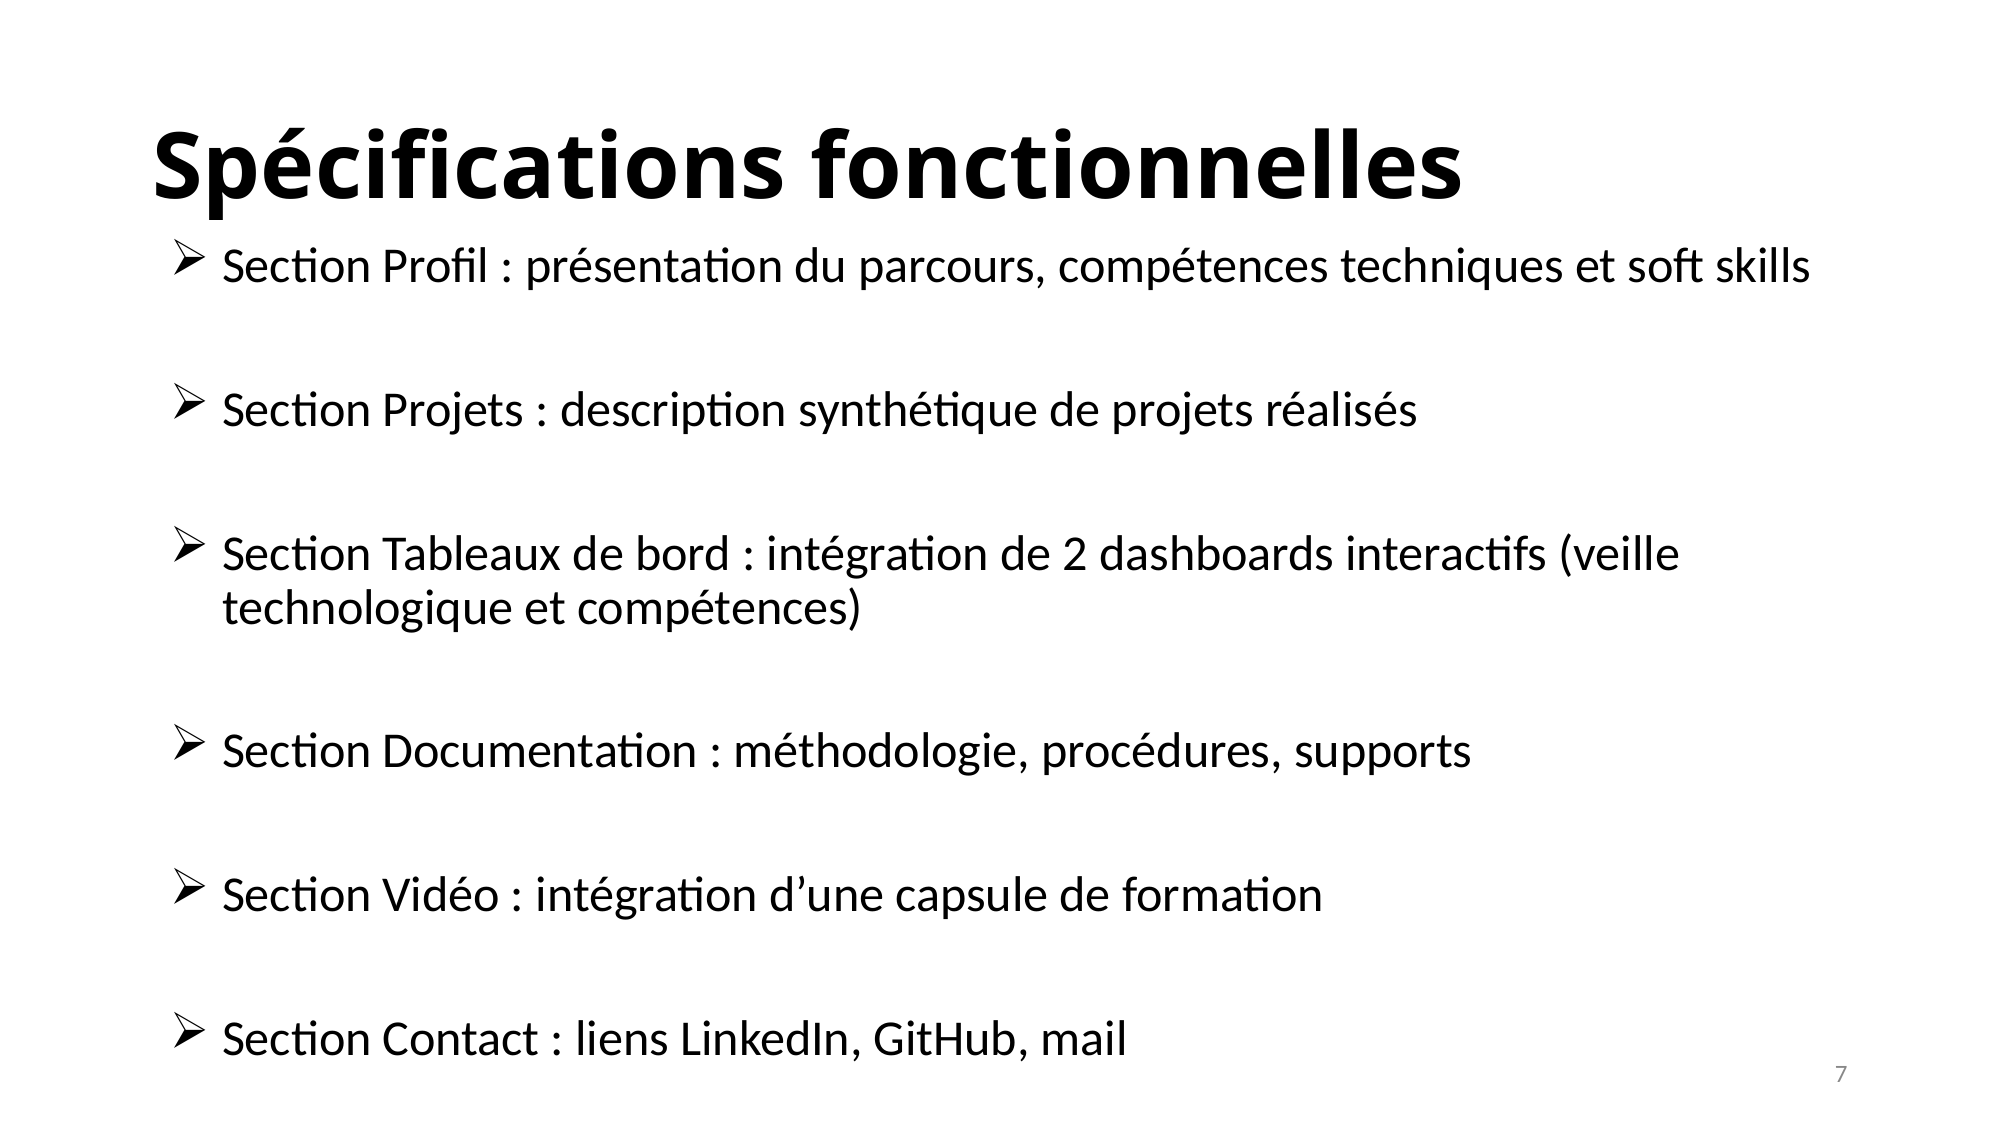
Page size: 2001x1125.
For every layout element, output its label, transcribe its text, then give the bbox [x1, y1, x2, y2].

list Section Profil : présentation du parcours, compétences techniques et soft skills Section Projets : description synthétique de projets réalisés Section Tableaux de bord : intégration de 2 dashboards interactifs (veille technologique et compétences) Section Documentation : méthodologie, procédures, supports Section Vidéo : intégration d’une capsule de formation Section Contact : liens LinkedIn, GitHub, mail [137, 232, 1863, 1125]
slide_number 7 [1412, 1042, 1863, 1103]
title Spécifications fonctionnelles [137, 59, 1863, 232]
